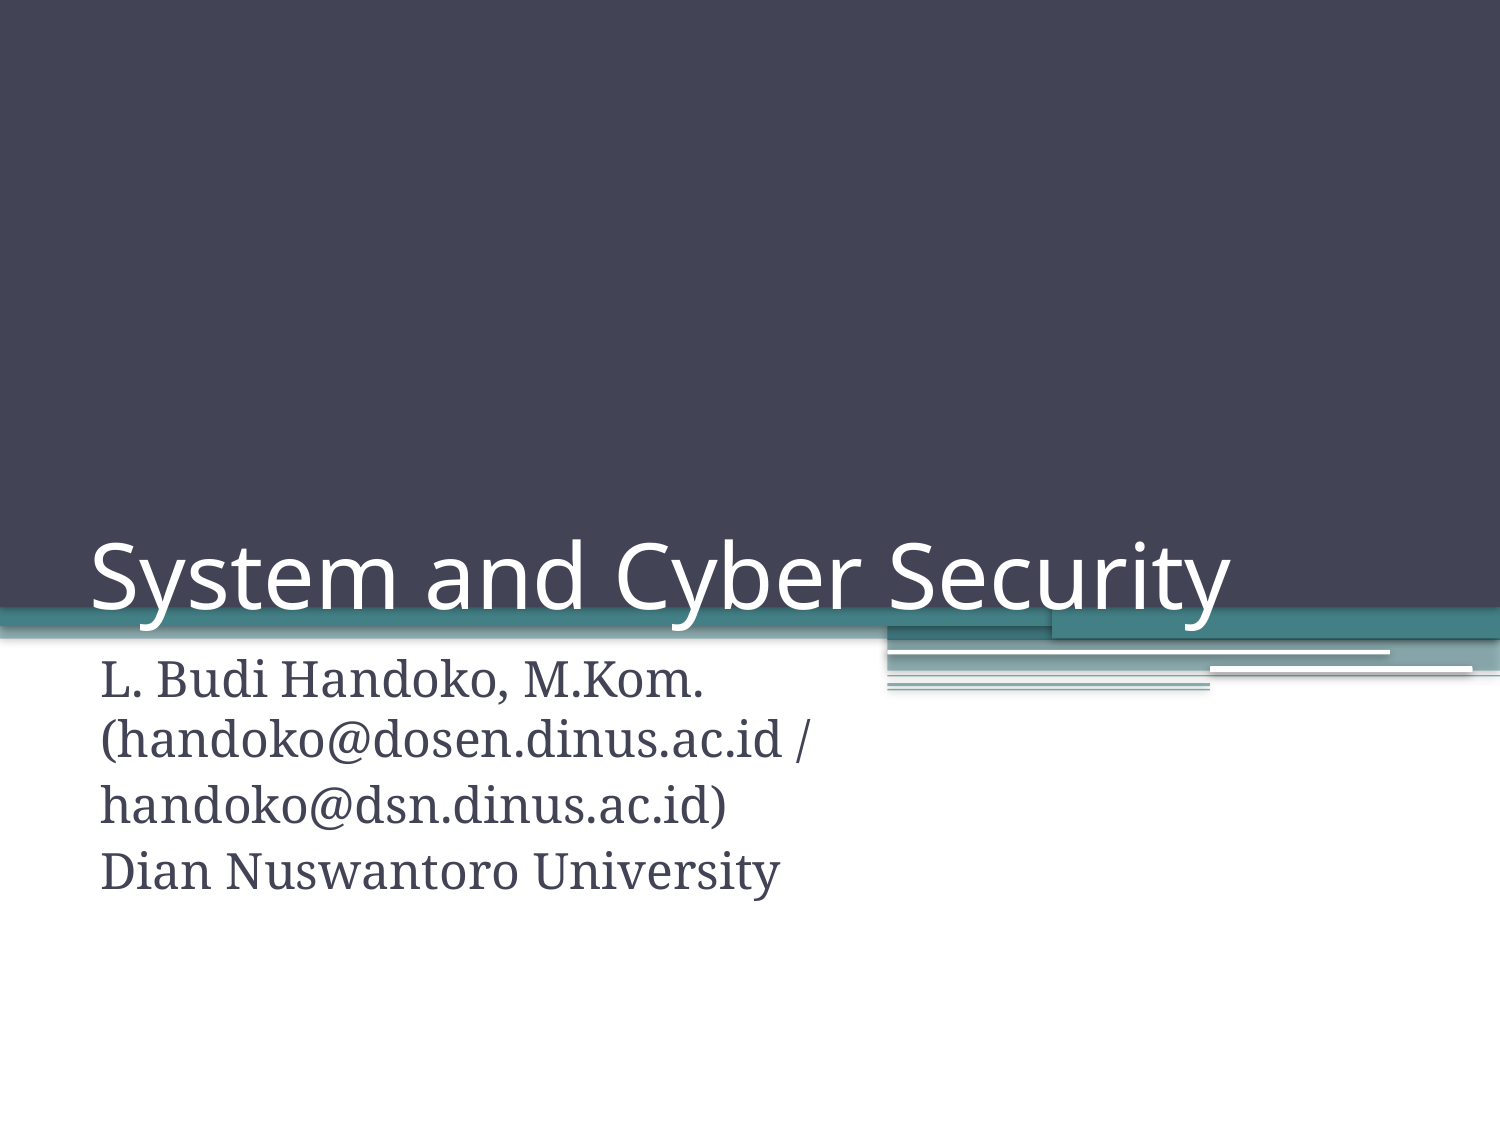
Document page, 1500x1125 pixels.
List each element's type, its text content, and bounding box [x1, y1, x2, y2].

subtitle L. Budi Handoko, M.Kom. (handoko@dosen.dinus.ac.id / handoko@dsn.dinus.ac.id) Dian Nuswantoro University [75, 639, 888, 928]
title System and Cyber Security [75, 394, 1463, 636]
